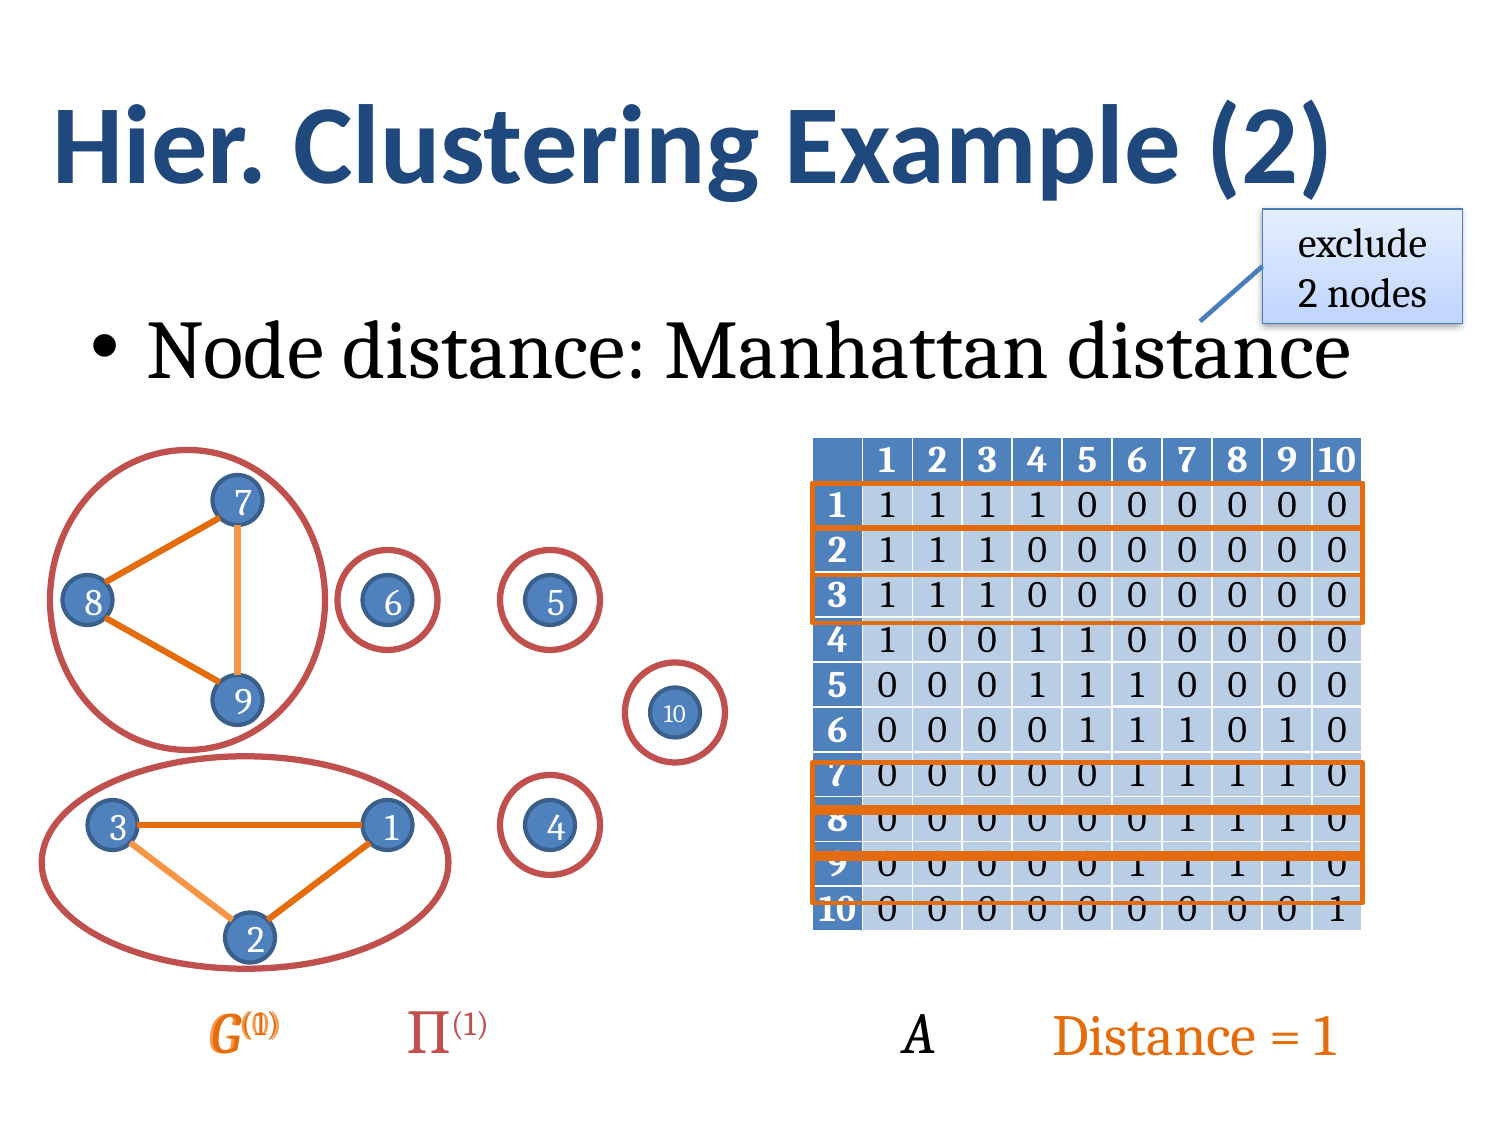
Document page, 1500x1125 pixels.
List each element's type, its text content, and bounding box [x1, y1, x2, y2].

table_cell 0 [913, 663, 961, 706]
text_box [129, 492, 196, 592]
table_cell 0 [1113, 905, 1161, 930]
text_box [279, 834, 358, 933]
table_cell 0 [1263, 625, 1311, 661]
text_box [622, 660, 728, 765]
text_box [47, 447, 328, 753]
table_cell 0 [913, 905, 961, 930]
table_cell 0 [1263, 663, 1311, 705]
table_cell 0 [1013, 905, 1061, 930]
table_cell 0 [963, 625, 1011, 661]
text_box A [888, 987, 952, 1073]
table_cell 0 [863, 753, 912, 760]
table_cell 1 [1013, 663, 1061, 706]
text_box [810, 760, 1364, 805]
table_cell 1 [1113, 663, 1161, 705]
text_box [810, 851, 1364, 905]
text_box [810, 573, 1364, 625]
table_cell 0 [1013, 753, 1061, 760]
table_header 10 [1313, 438, 1361, 481]
table_cell 0 [1313, 708, 1361, 751]
table_cell 1 [1163, 753, 1211, 760]
table_cell 0 [1113, 625, 1161, 661]
table_cell 0 [1313, 663, 1361, 705]
table_cell 1 [1313, 905, 1361, 930]
table_cell 0 [1163, 905, 1211, 930]
table_cell 5 [813, 663, 862, 706]
title Hier. Clustering Example (2) [37, 45, 1463, 233]
text_box [810, 805, 1364, 851]
table_cell 0 [1063, 753, 1111, 760]
text_box Distance = 1 [1037, 989, 1351, 1074]
table_cell 1 [863, 625, 912, 661]
table_header 3 [963, 438, 1011, 481]
table_cell 0 [1313, 625, 1361, 661]
text_box [39, 754, 451, 971]
text_box [335, 547, 440, 653]
table_cell 7 [813, 753, 862, 760]
table_cell 4 [813, 625, 862, 661]
table_cell 0 [913, 625, 961, 661]
table_cell 0 [1063, 905, 1111, 930]
table_cell 0 [1213, 905, 1261, 930]
table_cell 6 [813, 708, 862, 751]
table_header 7 [1163, 438, 1211, 481]
table_cell 0 [963, 663, 1011, 706]
table_header 9 [1263, 438, 1311, 481]
table_cell 1 [1113, 753, 1161, 760]
table_cell 0 [1163, 625, 1211, 661]
table_cell 0 [863, 905, 912, 930]
table_cell 0 [1213, 663, 1261, 706]
table_cell 0 [1263, 905, 1311, 930]
table_cell 0 [963, 708, 1011, 751]
text_box [810, 481, 1364, 531]
table_cell 0 [913, 753, 961, 760]
table_header 5 [1063, 438, 1111, 481]
table_cell 0 [1213, 708, 1261, 751]
table_cell 0 [863, 708, 912, 751]
text_box [497, 772, 603, 877]
table_cell 0 [1013, 708, 1061, 751]
list Node distance: Manhattan distance [75, 287, 1425, 1005]
table_cell 0 [963, 905, 1011, 930]
table_cell 0 [913, 708, 961, 751]
table_header 8 [1213, 438, 1261, 481]
table_header 2 [913, 438, 961, 481]
table_cell 1 [1263, 708, 1311, 751]
text_box Π(1) [391, 987, 505, 1073]
table_cell 0 [1213, 625, 1261, 661]
text_box G(1) [196, 987, 295, 1073]
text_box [142, 834, 220, 933]
table_header 4 [1013, 438, 1061, 481]
table_header 6 [1113, 438, 1161, 481]
table_cell 0 [1313, 753, 1361, 760]
table_cell 1 [1113, 708, 1161, 751]
text_box [497, 547, 603, 653]
table_header [813, 438, 862, 481]
table_cell 1 [1213, 753, 1261, 760]
table_cell 0 [1163, 663, 1211, 706]
table_cell 1 [1063, 625, 1111, 661]
table_cell 1 [1063, 663, 1111, 706]
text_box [1199, 208, 1463, 326]
text_box [810, 531, 1364, 573]
table_cell 1 [1163, 708, 1211, 751]
table_cell 1 [1263, 753, 1311, 760]
table_cell 1 [1063, 708, 1111, 751]
table_cell 0 [863, 663, 912, 706]
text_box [129, 592, 196, 708]
table_cell 1 [1013, 625, 1061, 661]
table_header 1 [863, 438, 912, 481]
table_cell 10 [813, 905, 862, 930]
table_cell 0 [963, 753, 1011, 760]
